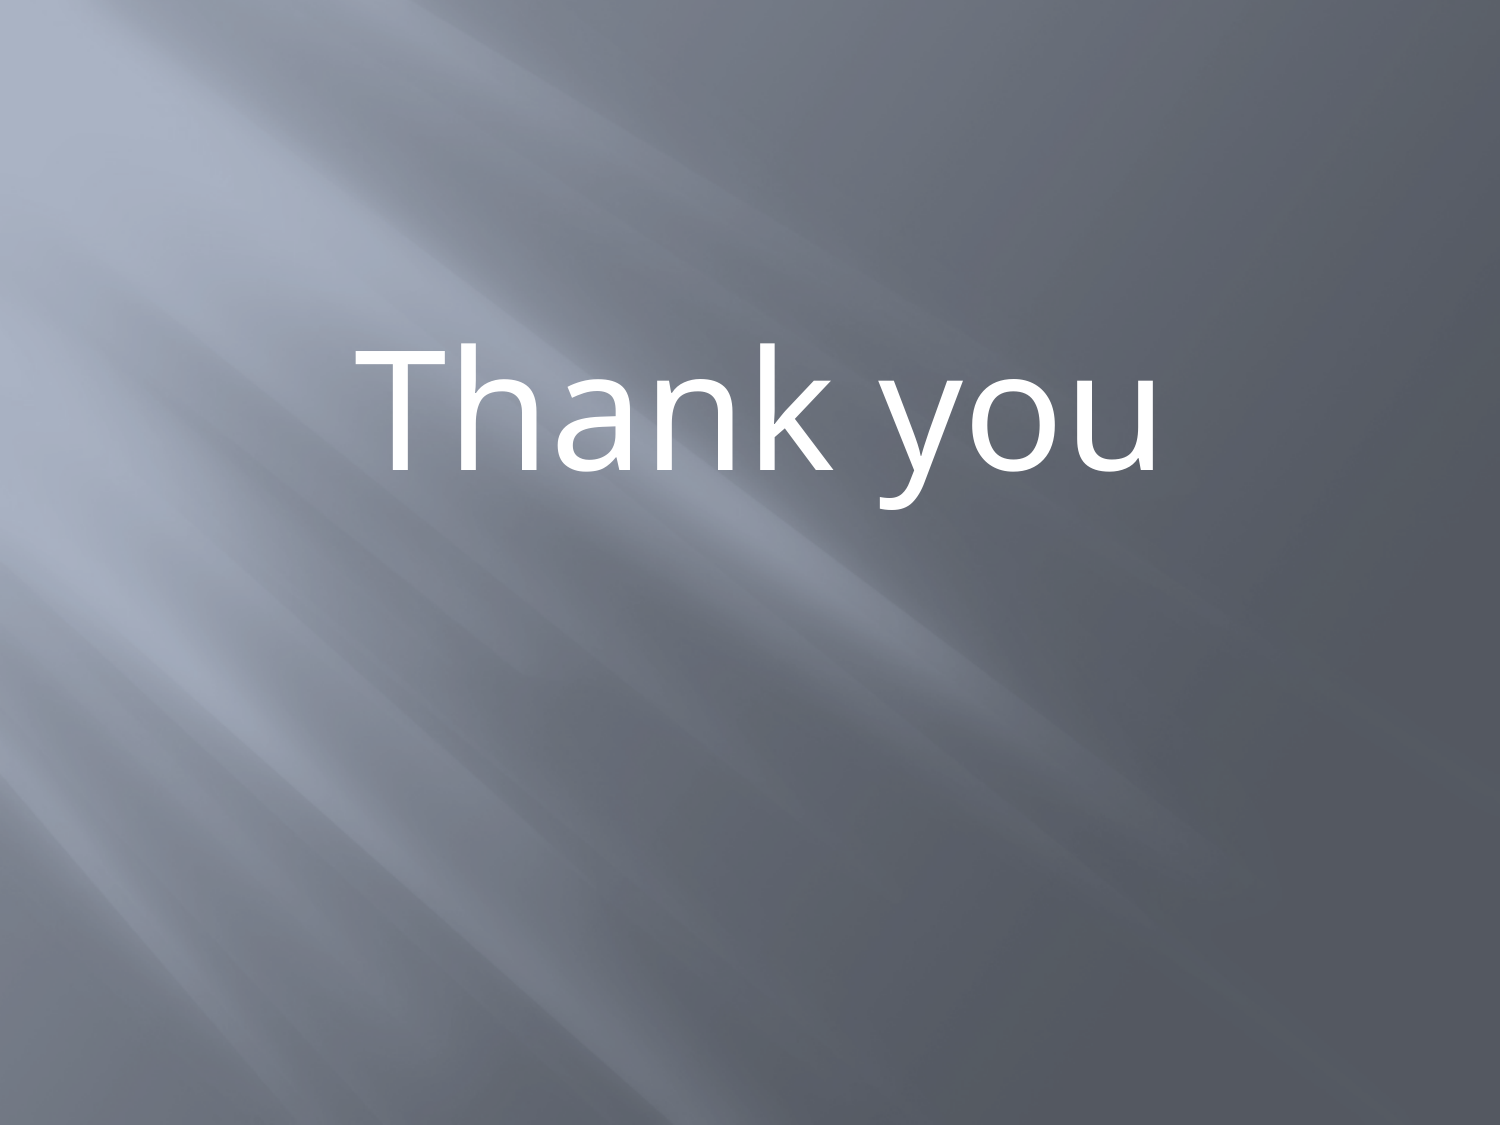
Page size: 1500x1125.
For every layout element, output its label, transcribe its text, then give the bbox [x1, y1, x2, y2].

list Thank you [75, 62, 1425, 1035]
